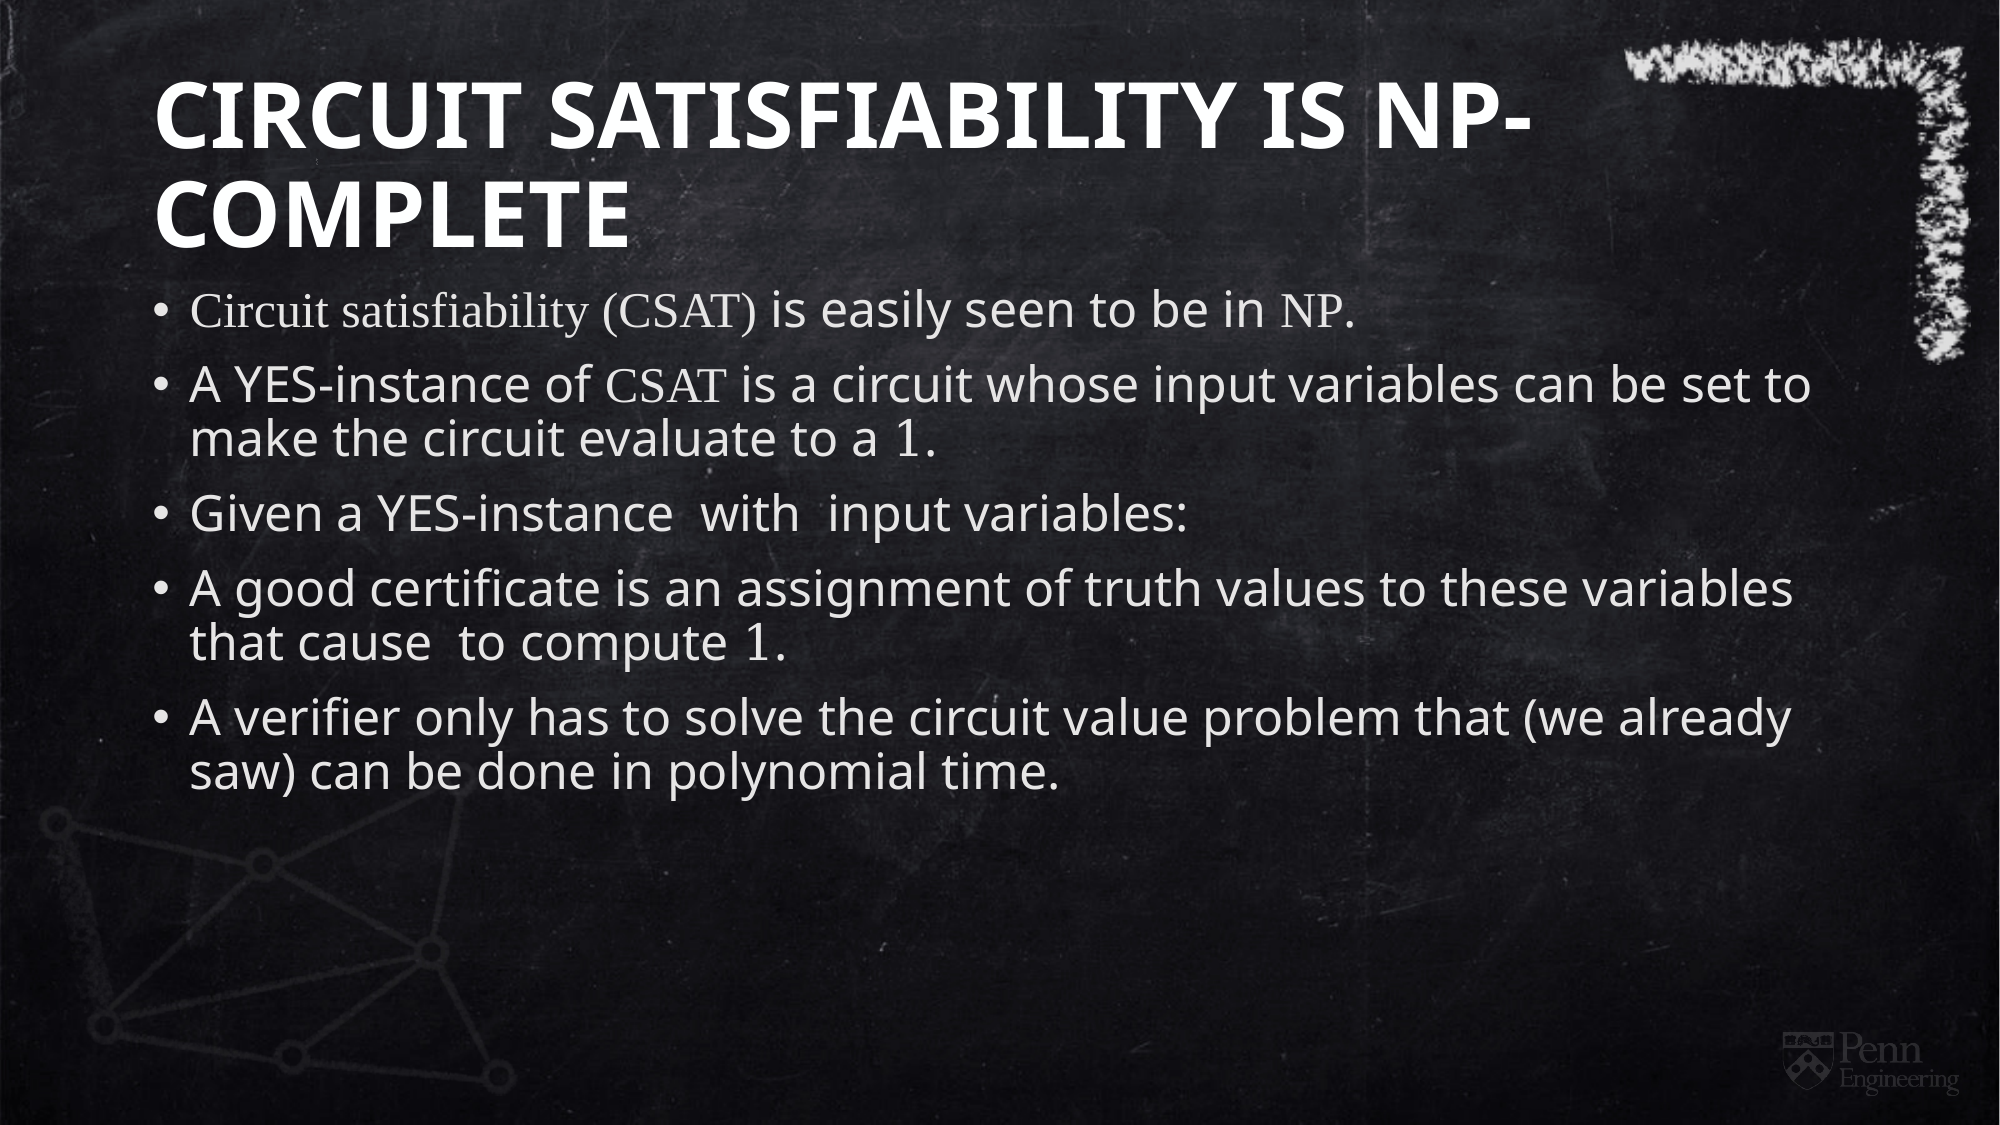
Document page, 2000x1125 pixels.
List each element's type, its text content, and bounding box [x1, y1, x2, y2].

picture [0, 0, 2000, 1125]
title CIRCUIT SATISFIABILITY IS NP-COMPLETE [137, 59, 1624, 278]
